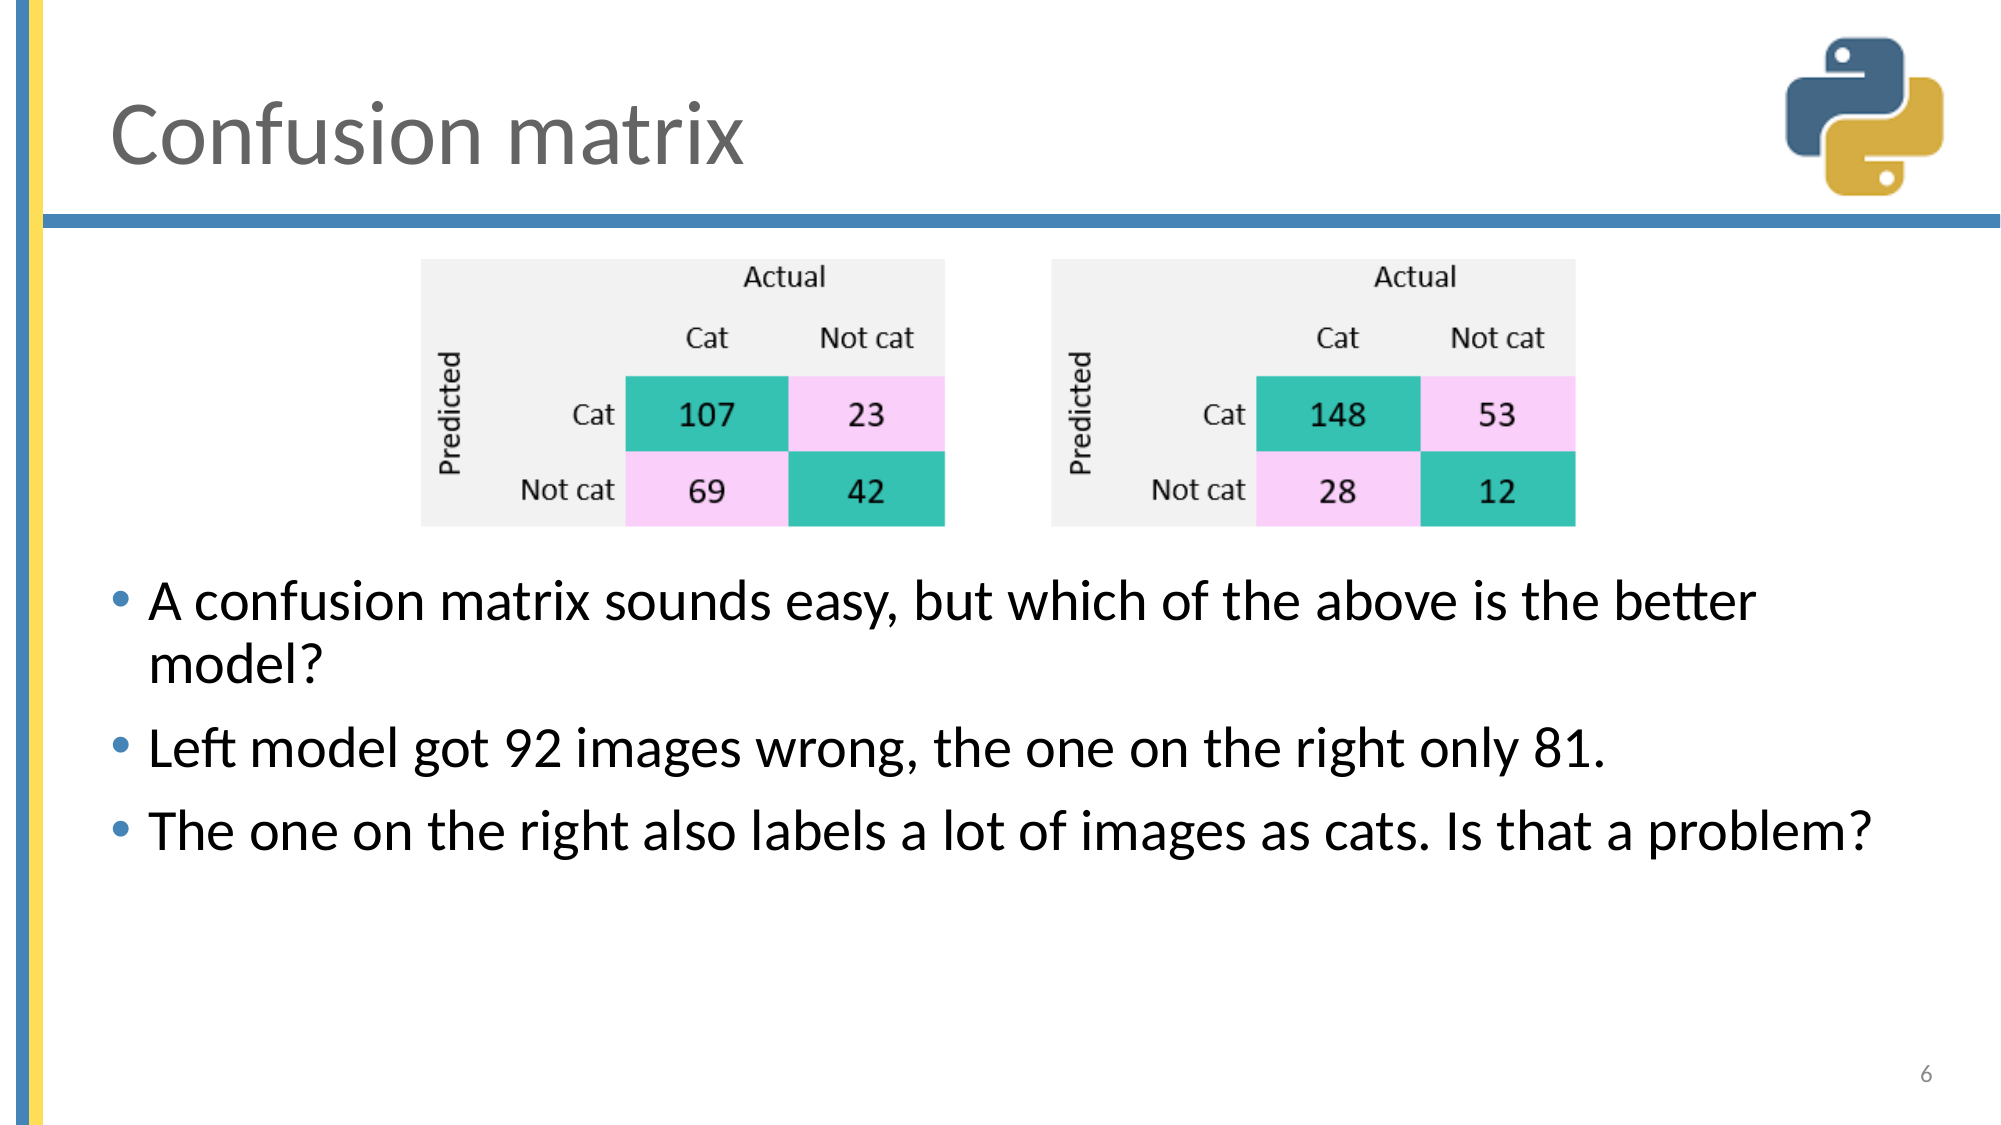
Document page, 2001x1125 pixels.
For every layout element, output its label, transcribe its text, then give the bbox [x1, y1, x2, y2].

slide_number 6 [1497, 1042, 1948, 1103]
picture [421, 259, 1579, 533]
title Confusion matrix [95, 59, 1863, 211]
list A confusion matrix sounds easy, but which of the above is the better model? Left model got 92 images wrong, the one on the right only 81. The one on the right also labels a lot of images as cats. Is that a problem? [95, 562, 1948, 1014]
picture [1747, 18, 1987, 205]
